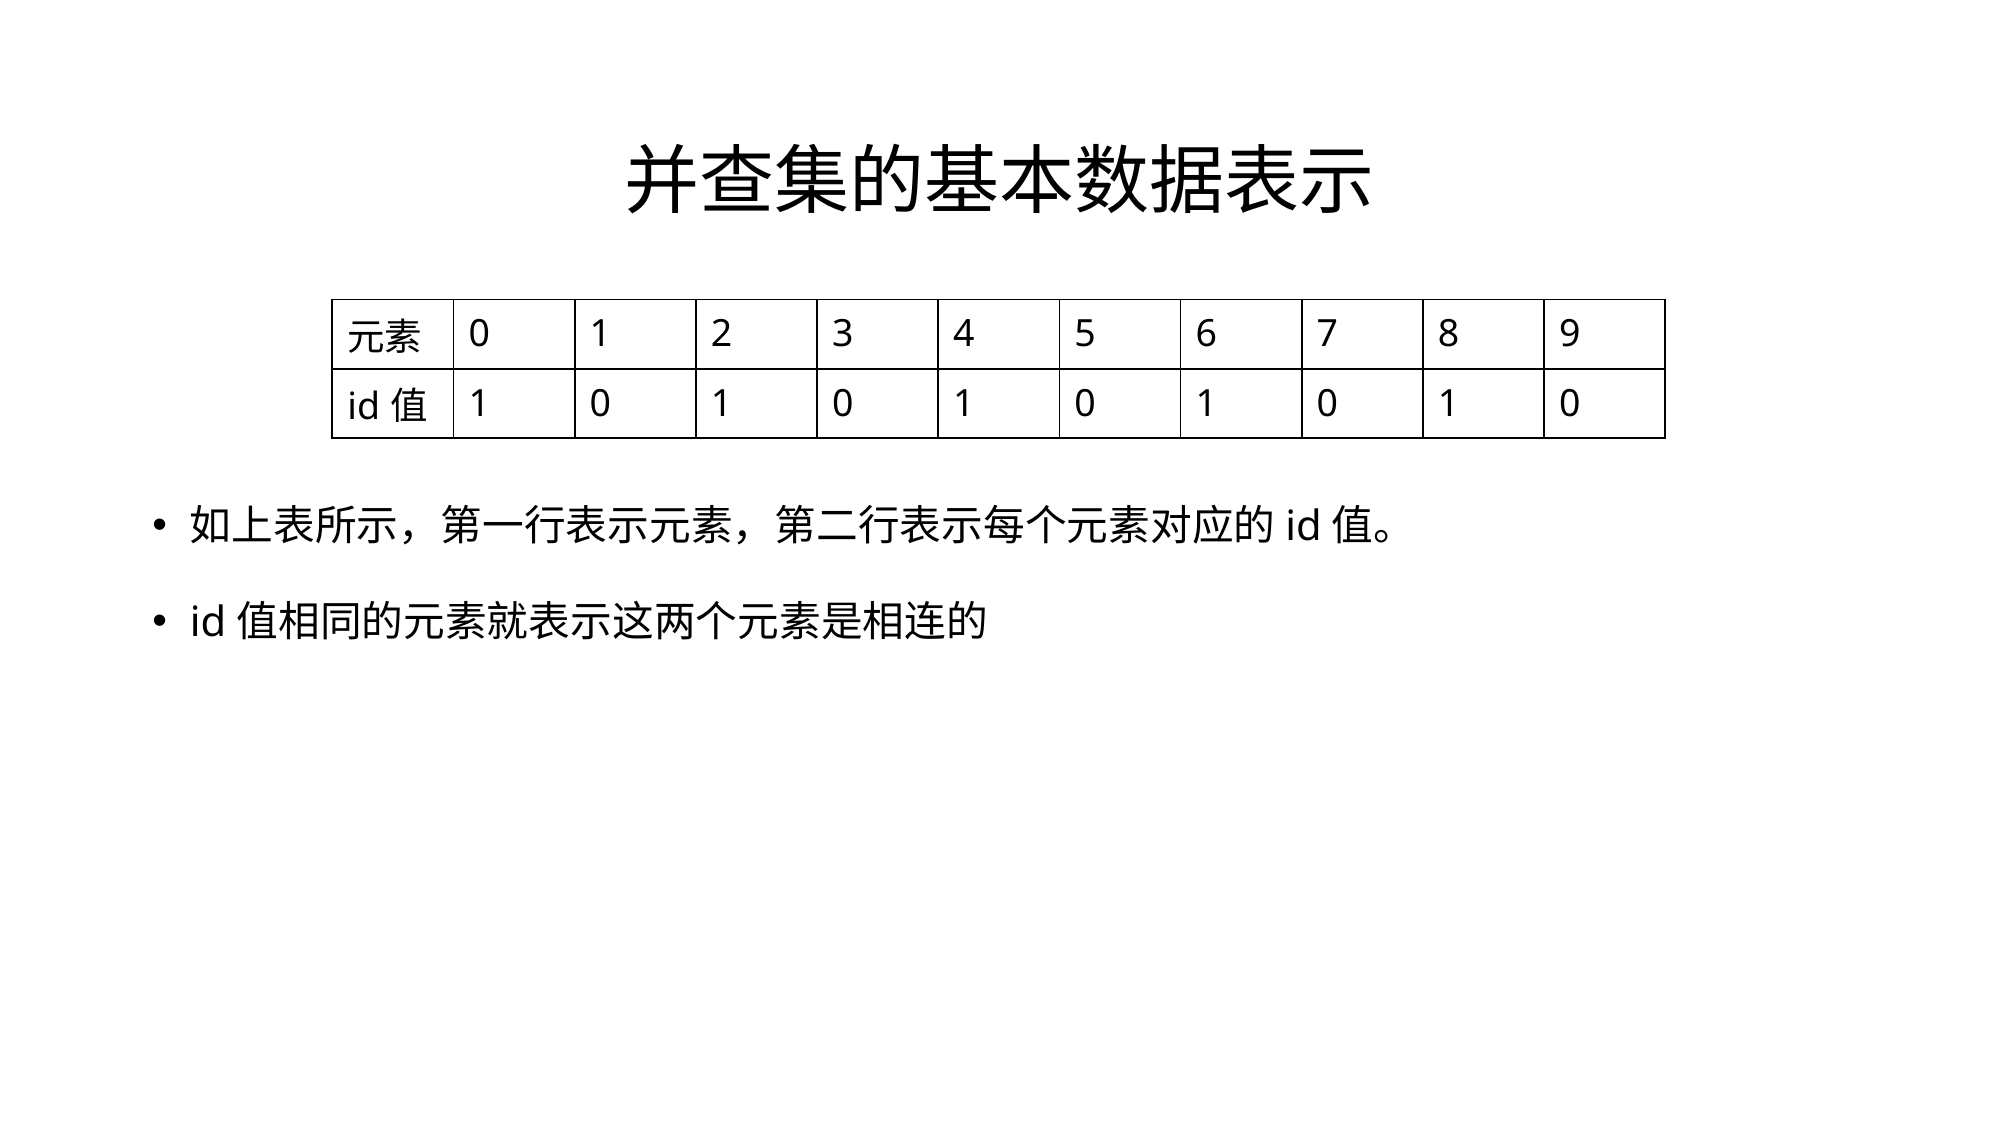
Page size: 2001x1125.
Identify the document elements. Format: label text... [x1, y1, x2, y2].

title 并查集的基本数据表示 [137, 59, 1863, 278]
table_header 3 [818, 300, 937, 368]
table_cell id值 [333, 370, 453, 437]
table_cell 0 [576, 370, 695, 437]
table_cell 1 [1181, 370, 1301, 437]
table_header 元素 [333, 300, 453, 368]
table_cell 1 [1424, 370, 1543, 437]
table_cell 0 [1545, 370, 1664, 437]
table_header 8 [1424, 300, 1543, 368]
table_cell 0 [1060, 370, 1180, 437]
table_header 2 [697, 300, 816, 368]
table_header 4 [939, 300, 1059, 368]
table_header 5 [1060, 300, 1180, 368]
table_cell 1 [454, 370, 574, 437]
table_header 7 [1303, 300, 1422, 368]
table_header 1 [576, 300, 695, 368]
table_header 9 [1545, 300, 1664, 368]
table_header 6 [1181, 300, 1301, 368]
list 如上表所示，第一行表示元素，第二行表示每个元素对应的id值。 id值相同的元素就表示这两个元素是相连的 [137, 299, 1863, 1066]
table_header 0 [454, 300, 574, 368]
table_cell 0 [1303, 370, 1422, 437]
table_cell 0 [818, 370, 937, 437]
table_cell 1 [939, 370, 1059, 437]
table_cell 1 [697, 370, 816, 437]
